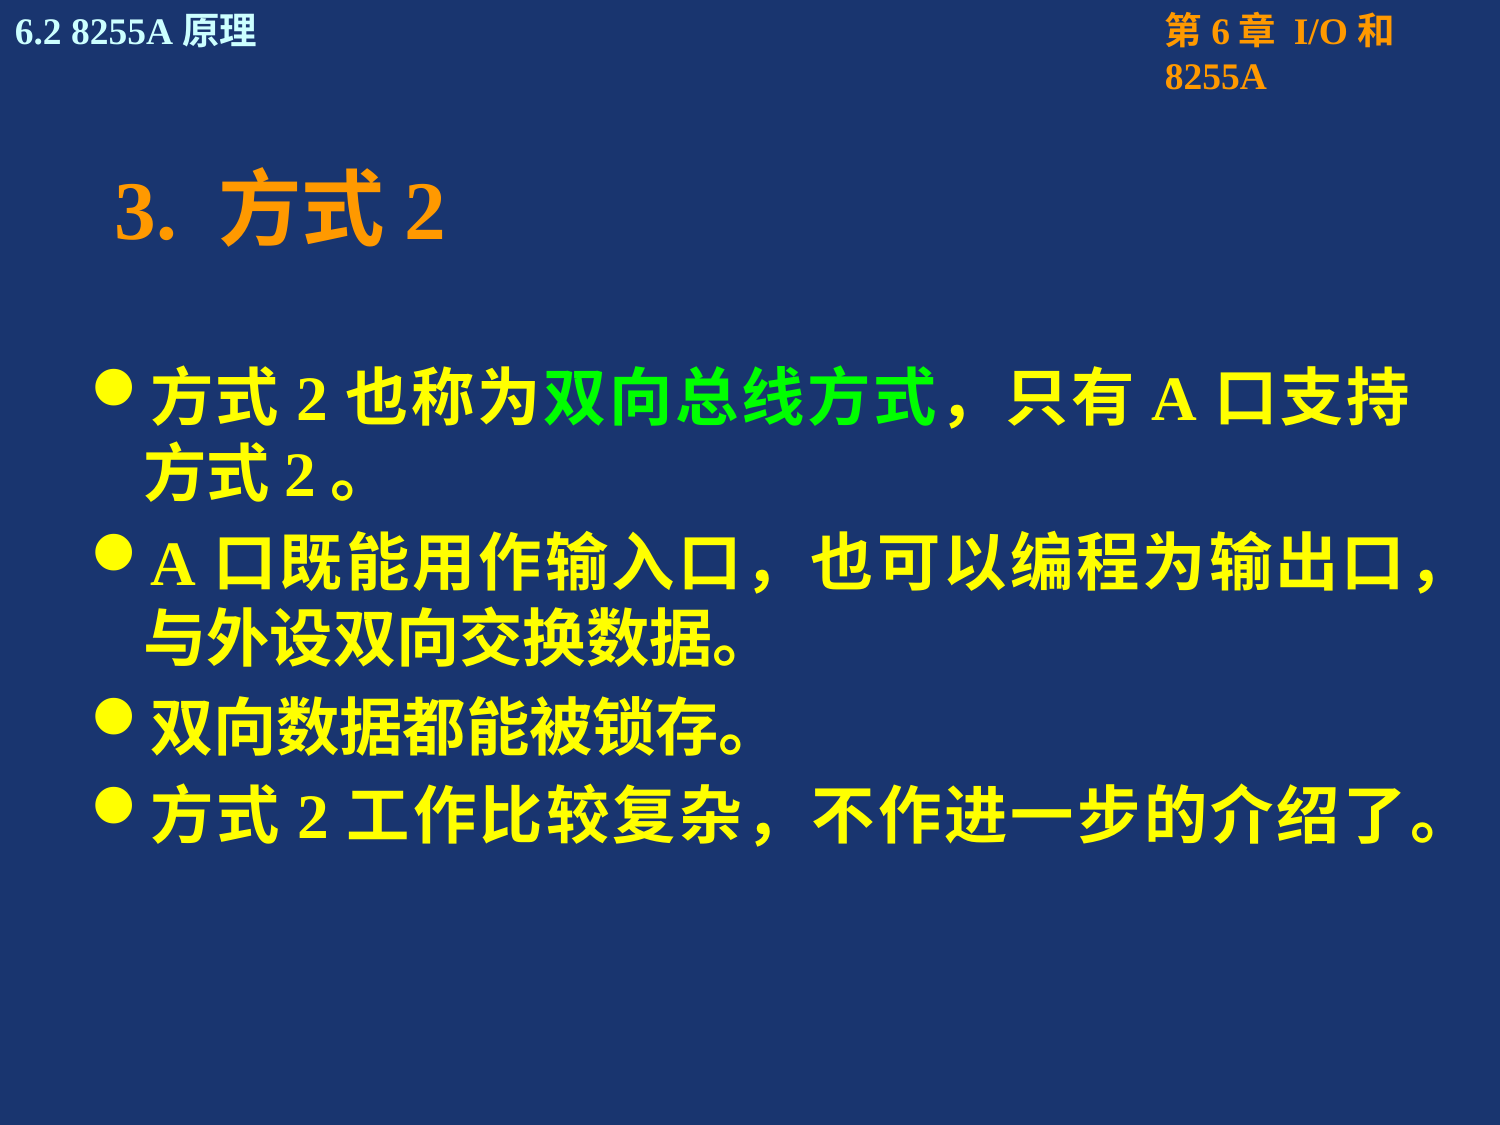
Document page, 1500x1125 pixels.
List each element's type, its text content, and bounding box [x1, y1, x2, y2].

title 3. 方式2 [99, 112, 1450, 300]
list 方式2也称为双向总线方式，只有A口支持方式2。 A口既能用作输入口，也可以编程为输出口，与外设双向交换数据。 双向数据都能被锁存。 方式2工作比较复杂，不作进一步的介绍了。 [75, 350, 1425, 913]
